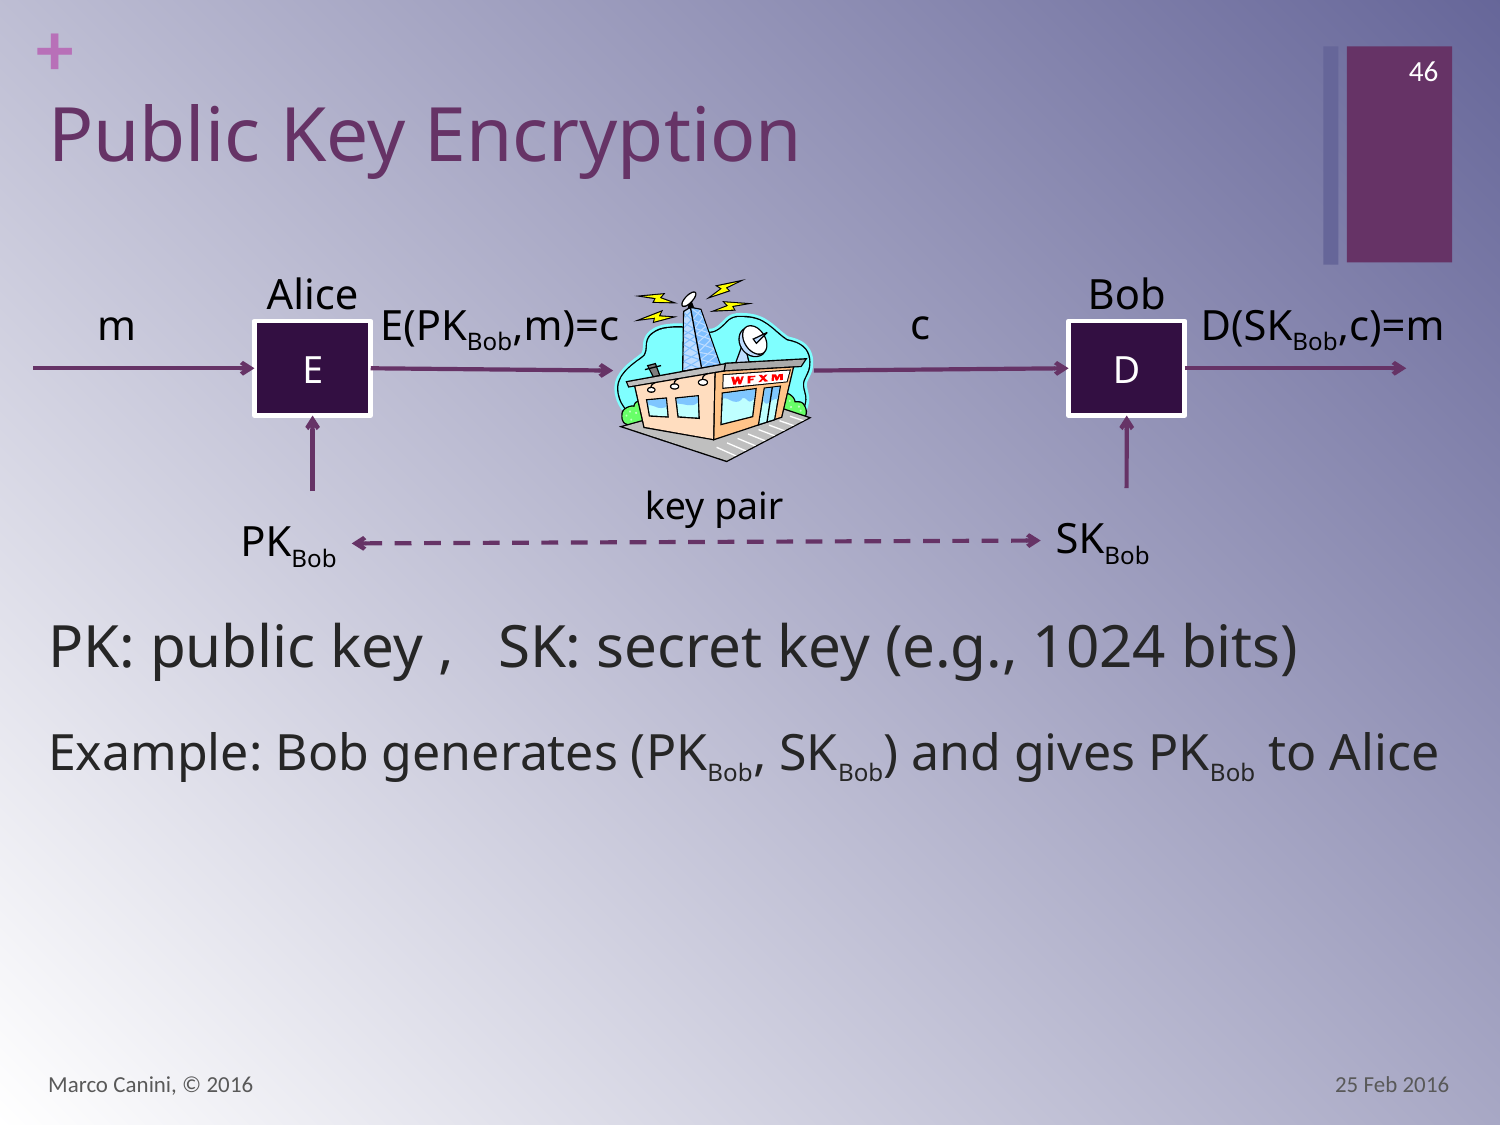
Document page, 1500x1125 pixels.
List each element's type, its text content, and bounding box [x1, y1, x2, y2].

title Public Key Encryption [33, 79, 1322, 263]
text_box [821, 367, 1070, 372]
picture [612, 278, 815, 463]
text_box Alice [251, 261, 374, 326]
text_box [351, 537, 1041, 541]
list PK: public key , SK: secret key (e.g., 1024 bits) Example: Bob generates (PKBob, SKBob) and gives PKBob to Alice [33, 601, 1465, 1054]
text_box PKBob [225, 507, 352, 580]
text_box E(PKBob,m)=c [365, 291, 605, 363]
text_box SKBob [1040, 504, 1165, 577]
text_box c [895, 290, 946, 356]
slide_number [1114, 1053, 1465, 1114]
text_box D(SKBob,c)=m [1185, 291, 1460, 363]
text_box Bob [1072, 260, 1181, 326]
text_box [370, 367, 605, 372]
text_box E [252, 326, 373, 418]
text_box D [1066, 319, 1187, 418]
footer Marco Canini, © 2016 [33, 1053, 1038, 1114]
slide_number 46 [1362, 39, 1454, 100]
text_box key pair [630, 474, 799, 534]
text_box m [82, 291, 151, 356]
